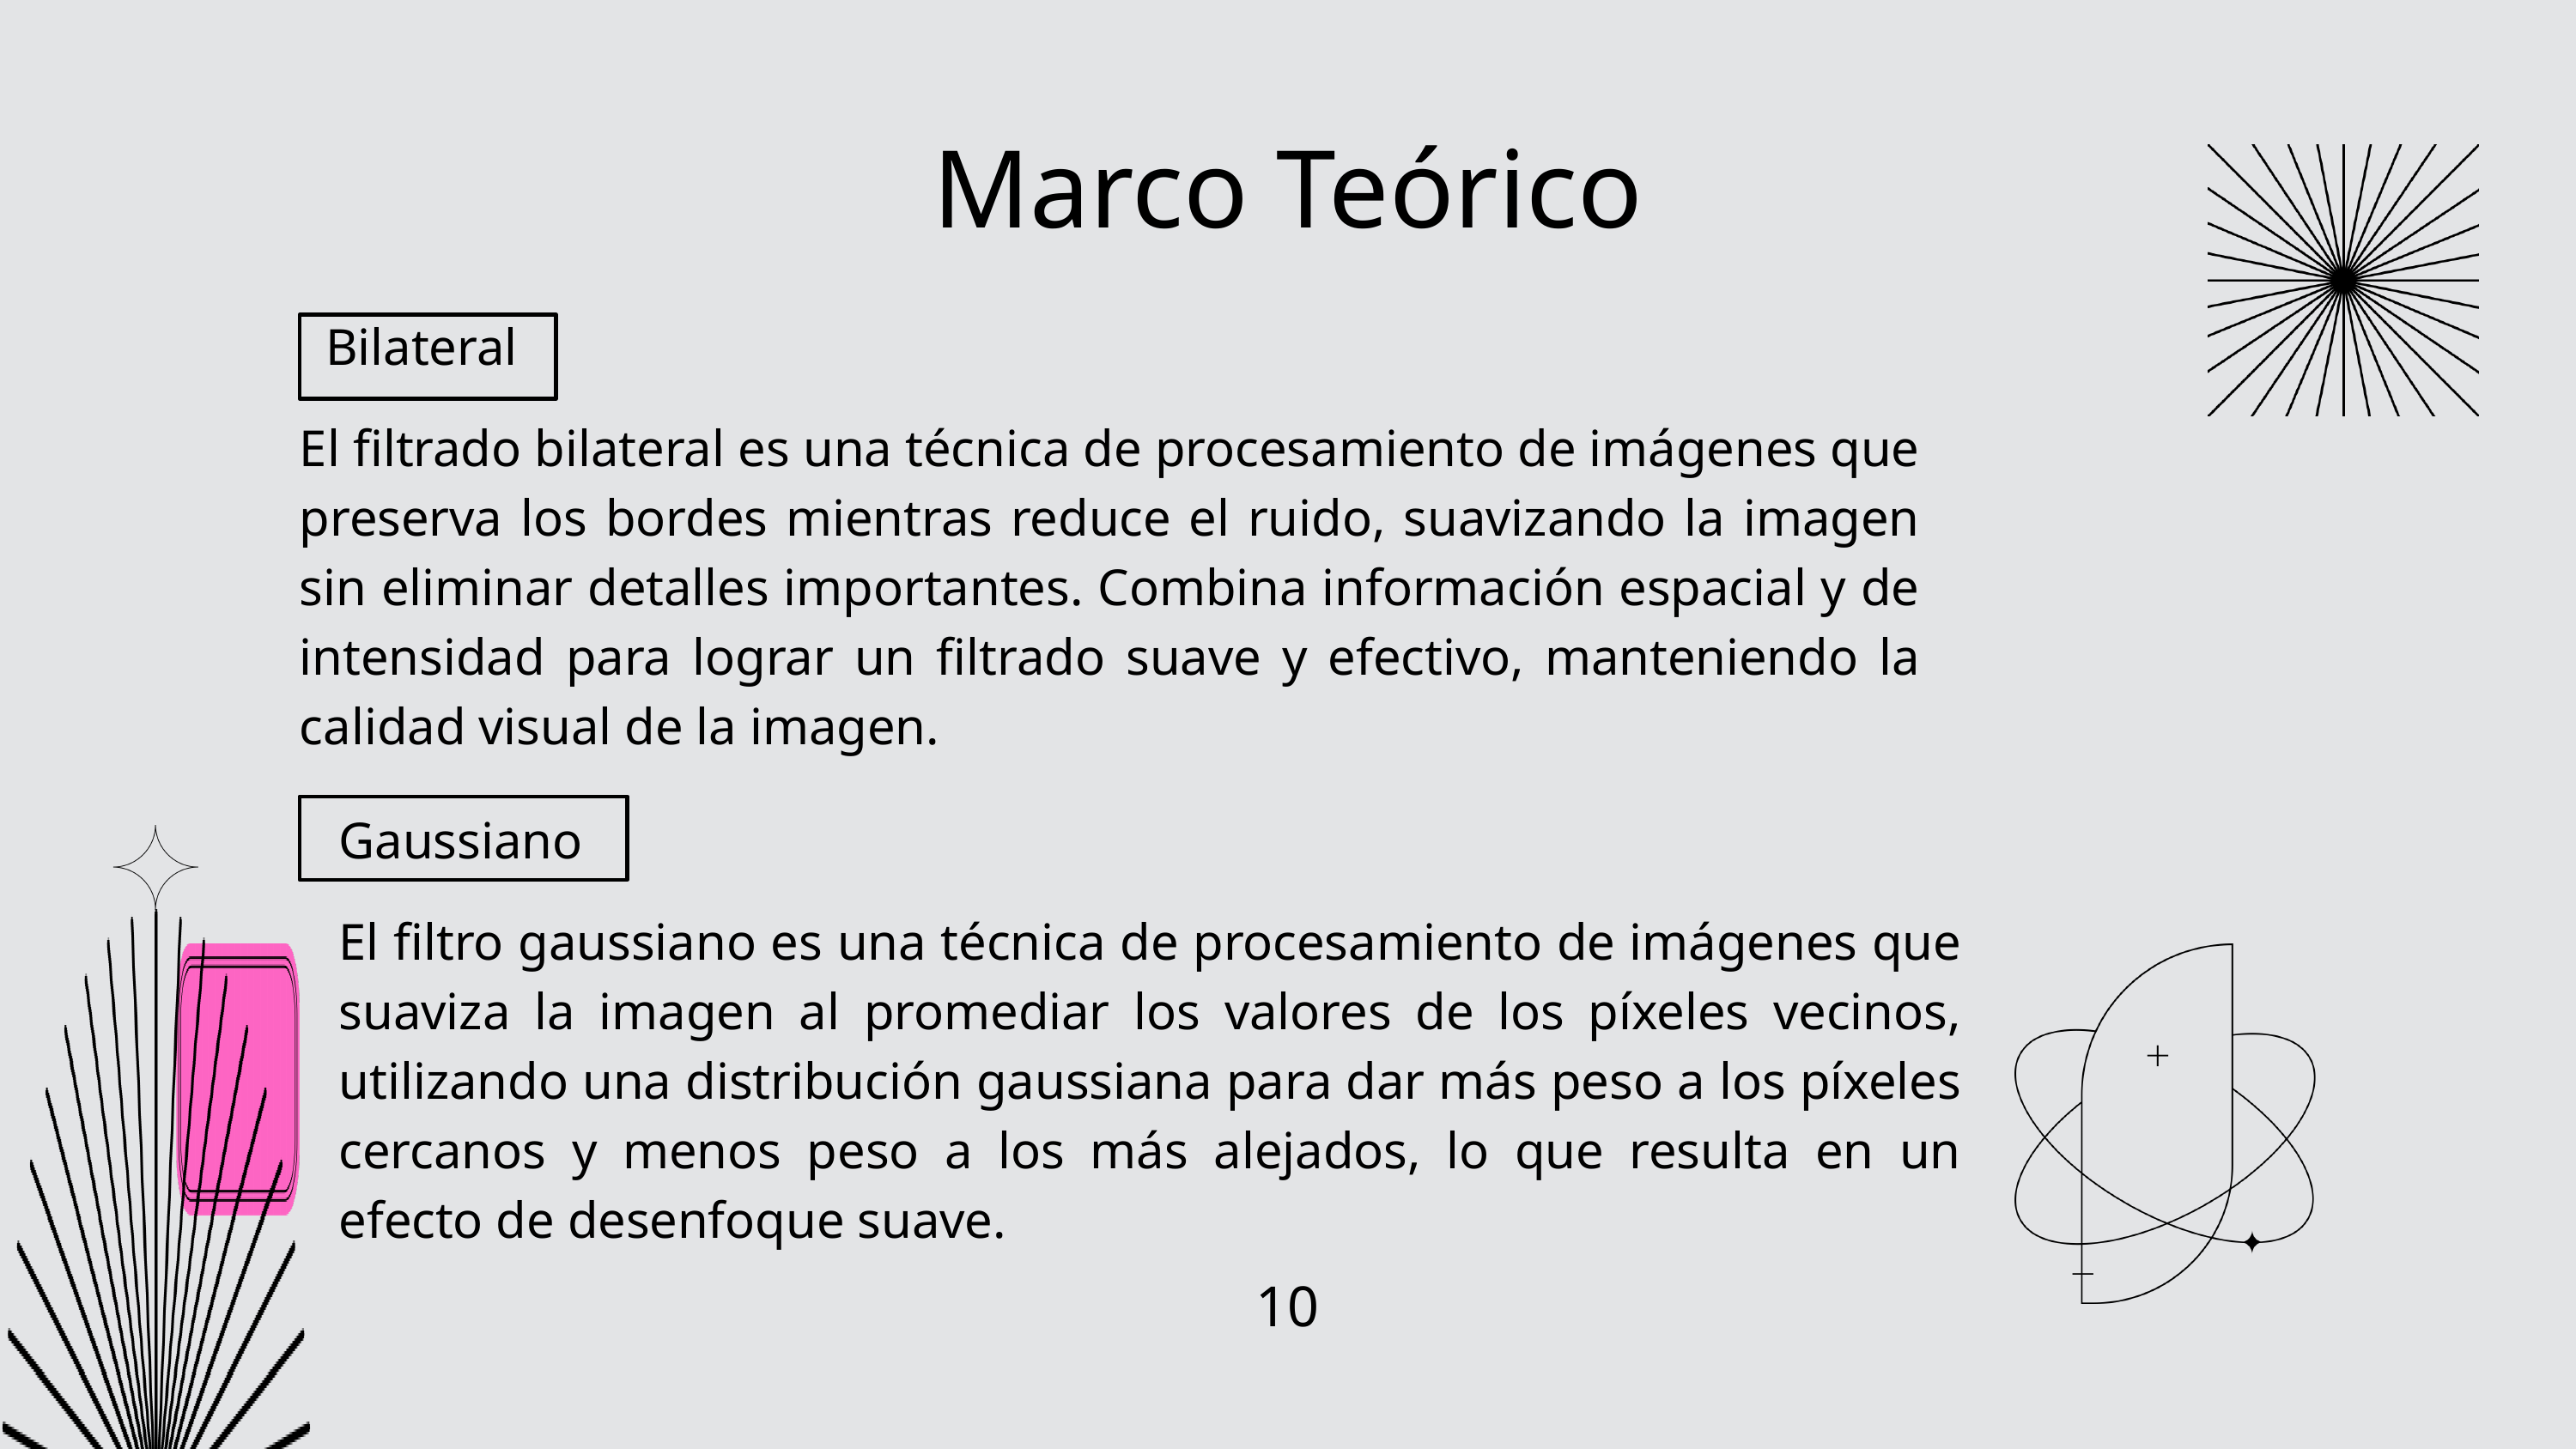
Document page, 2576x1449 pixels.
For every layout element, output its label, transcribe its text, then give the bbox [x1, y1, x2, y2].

text_box El filtro gaussiano es una técnica de procesamiento de imágenes que suaviza la imagen al promediar los valores de los píxeles vecinos, utilizando una distribución gaussiana para dar más peso a los píxeles cercanos y menos peso a los más alejados, lo que resulta en un efecto de desenfoque suave. [338, 900, 1962, 1248]
text_box [2008, 943, 2322, 1304]
text_box Marco Teórico [736, 99, 1840, 250]
text_box El filtrado bilateral es una técnica de procesamiento de imágenes que preserva los bordes mientras reduce el ruido, suavizando la imagen sin eliminar detalles importantes. Combina información espacial y de intensidad para lograr un filtrado suave y efectivo, manteniendo la calidad visual de la imagen. [299, 406, 1921, 755]
text_box 10 [1222, 1260, 1353, 1338]
text_box [2207, 144, 2479, 416]
text_box [0, 909, 312, 1449]
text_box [299, 314, 556, 399]
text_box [299, 796, 628, 881]
text_box [112, 825, 198, 910]
text_box Bilateral [325, 305, 562, 375]
